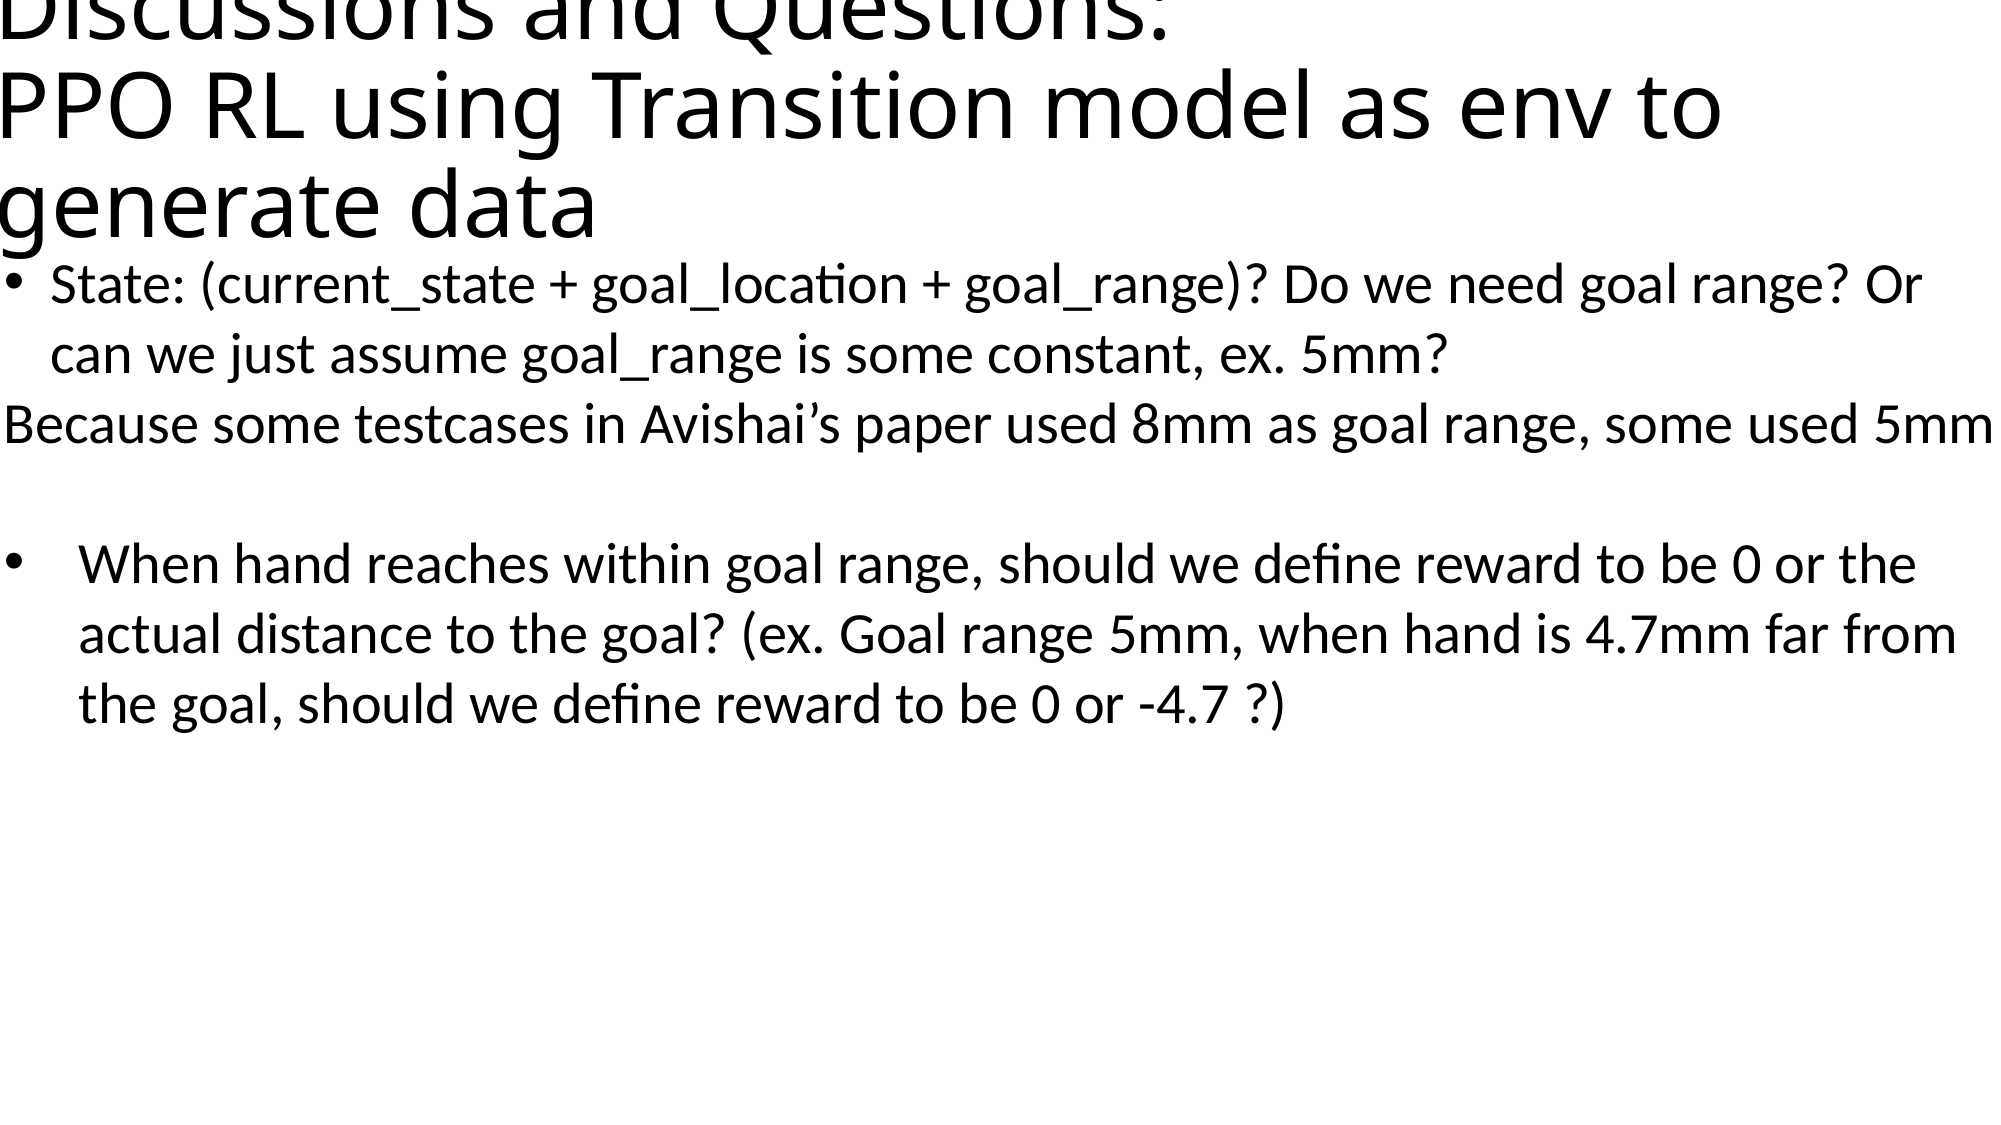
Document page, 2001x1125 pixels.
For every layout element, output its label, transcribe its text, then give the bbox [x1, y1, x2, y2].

text_box Discussions and Questions: PPO RL using Transition model as env to generate data [0, 0, 2000, 218]
text_box State: (current_state + goal_location + goal_range)? Do we need goal range? Or can we just assume goal_range is some constant, ex. 5mm? Because some testcases in Avishai’s paper used 8mm as goal range, some used 5mm When hand reaches within goal range, should we define reward to be 0 or the actual distance to the goal? (ex. Goal range 5mm, when hand is 4.7mm far from the goal, should we define reward to be 0 or -4.7 ?) [0, 238, 2000, 962]
